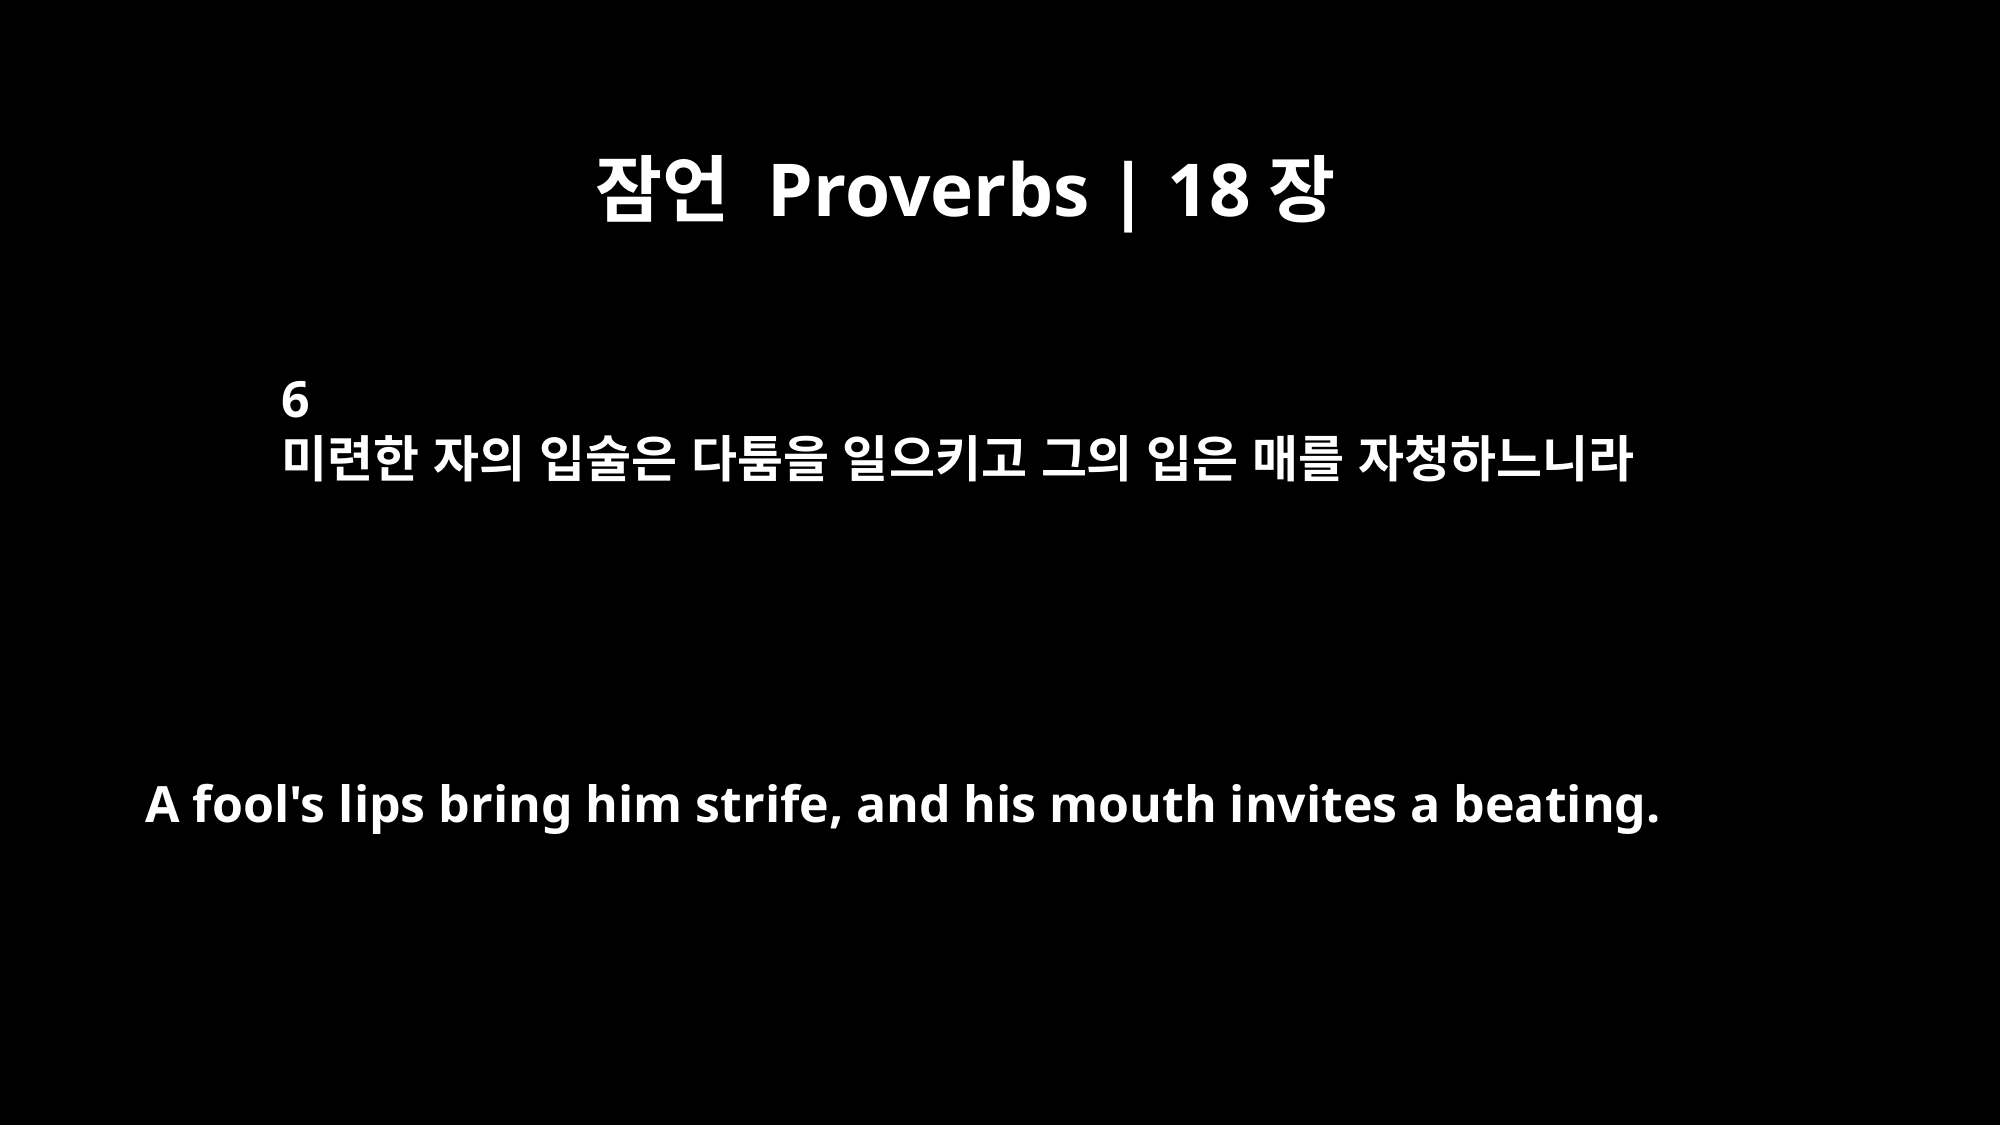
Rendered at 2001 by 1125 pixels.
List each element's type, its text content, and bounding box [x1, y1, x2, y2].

text_box 6 미련한 자의 입술은 다툼을 일으키고 그의 입은 매를 자청하느니라 [266, 359, 1651, 495]
text_box A fool's lips bring him strife, and his mouth invites a beating. [130, 764, 1677, 840]
text_box 잠언 Proverbs | 18장 [580, 136, 1352, 239]
